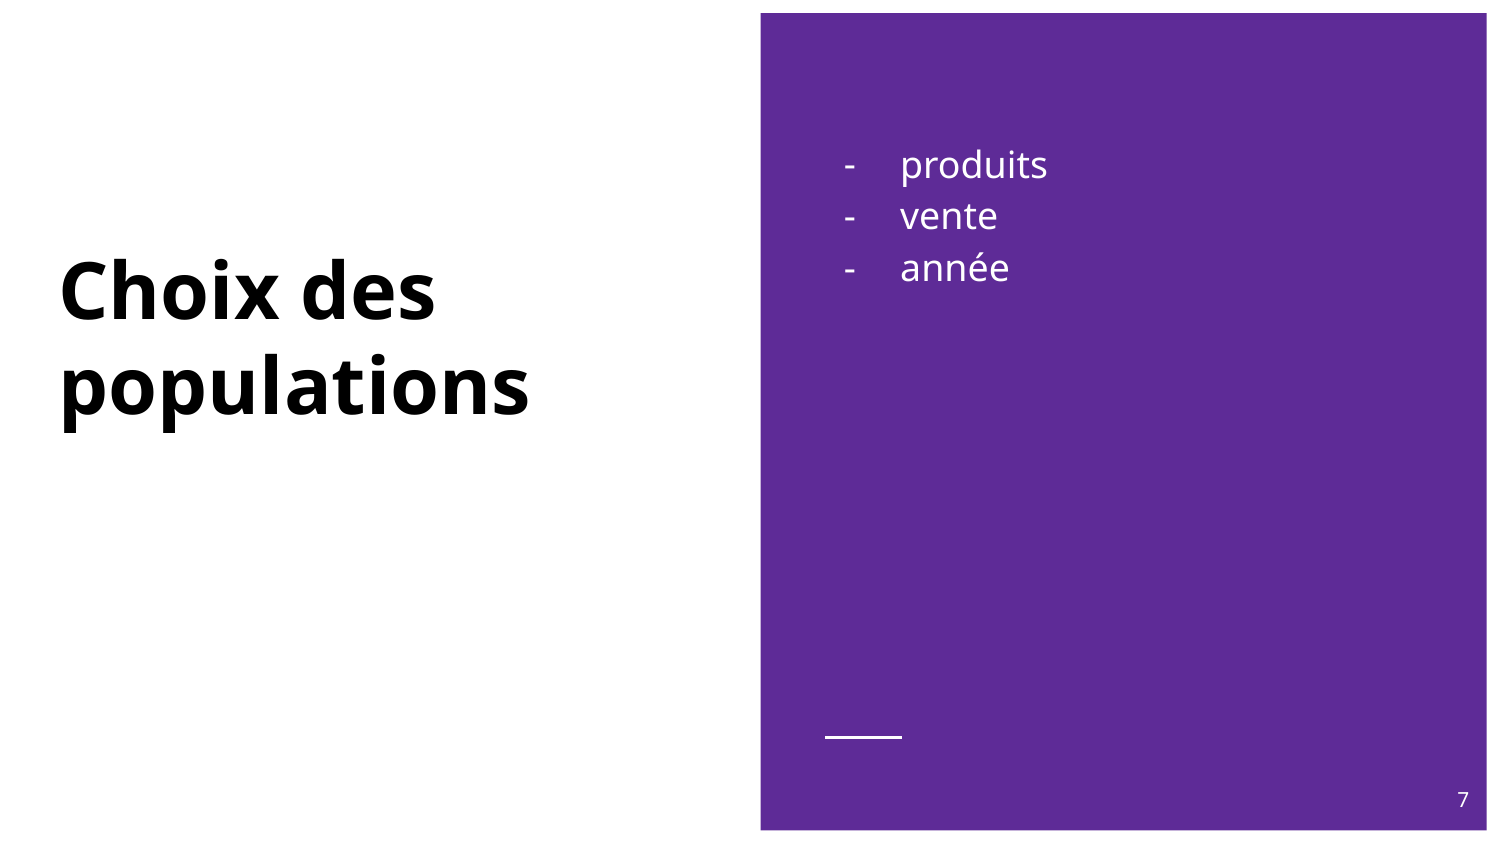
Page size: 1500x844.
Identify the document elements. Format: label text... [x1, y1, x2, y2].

slide_number 7 [1394, 769, 1484, 834]
title Choix des populations [43, 193, 708, 446]
list produits vente année [810, 118, 1440, 725]
